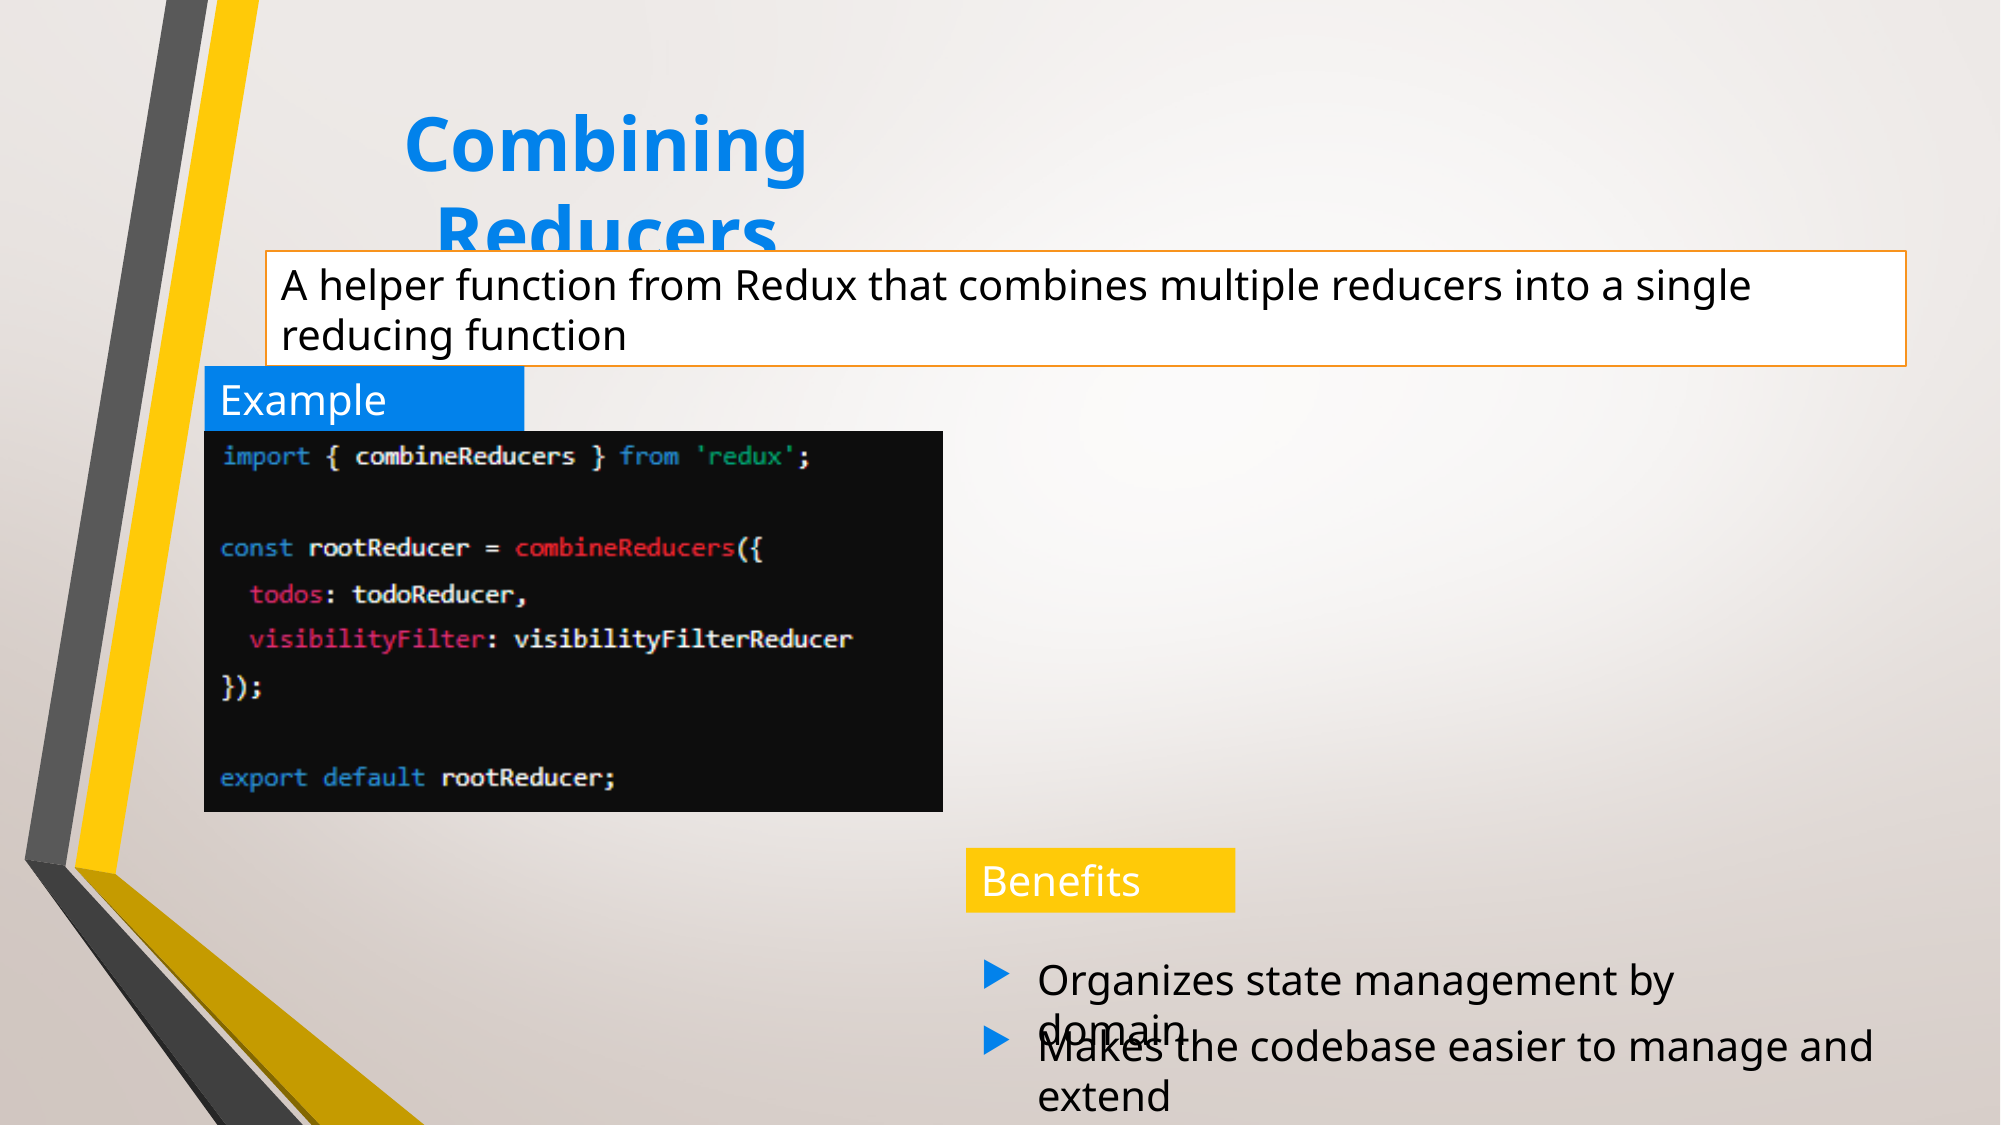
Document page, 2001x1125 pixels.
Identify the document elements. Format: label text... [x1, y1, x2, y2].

text_box Benefits [966, 847, 1236, 913]
text_box A helper function from Redux that combines multiple reducers into a single reducing function [265, 250, 1907, 367]
text_box Organizes state management by domain [966, 946, 1762, 1012]
text_box Example [204, 366, 525, 431]
picture [204, 431, 943, 812]
text_box Makes the codebase easier to manage and extend [965, 1012, 1922, 1125]
title Combining Reducers [247, 127, 967, 245]
